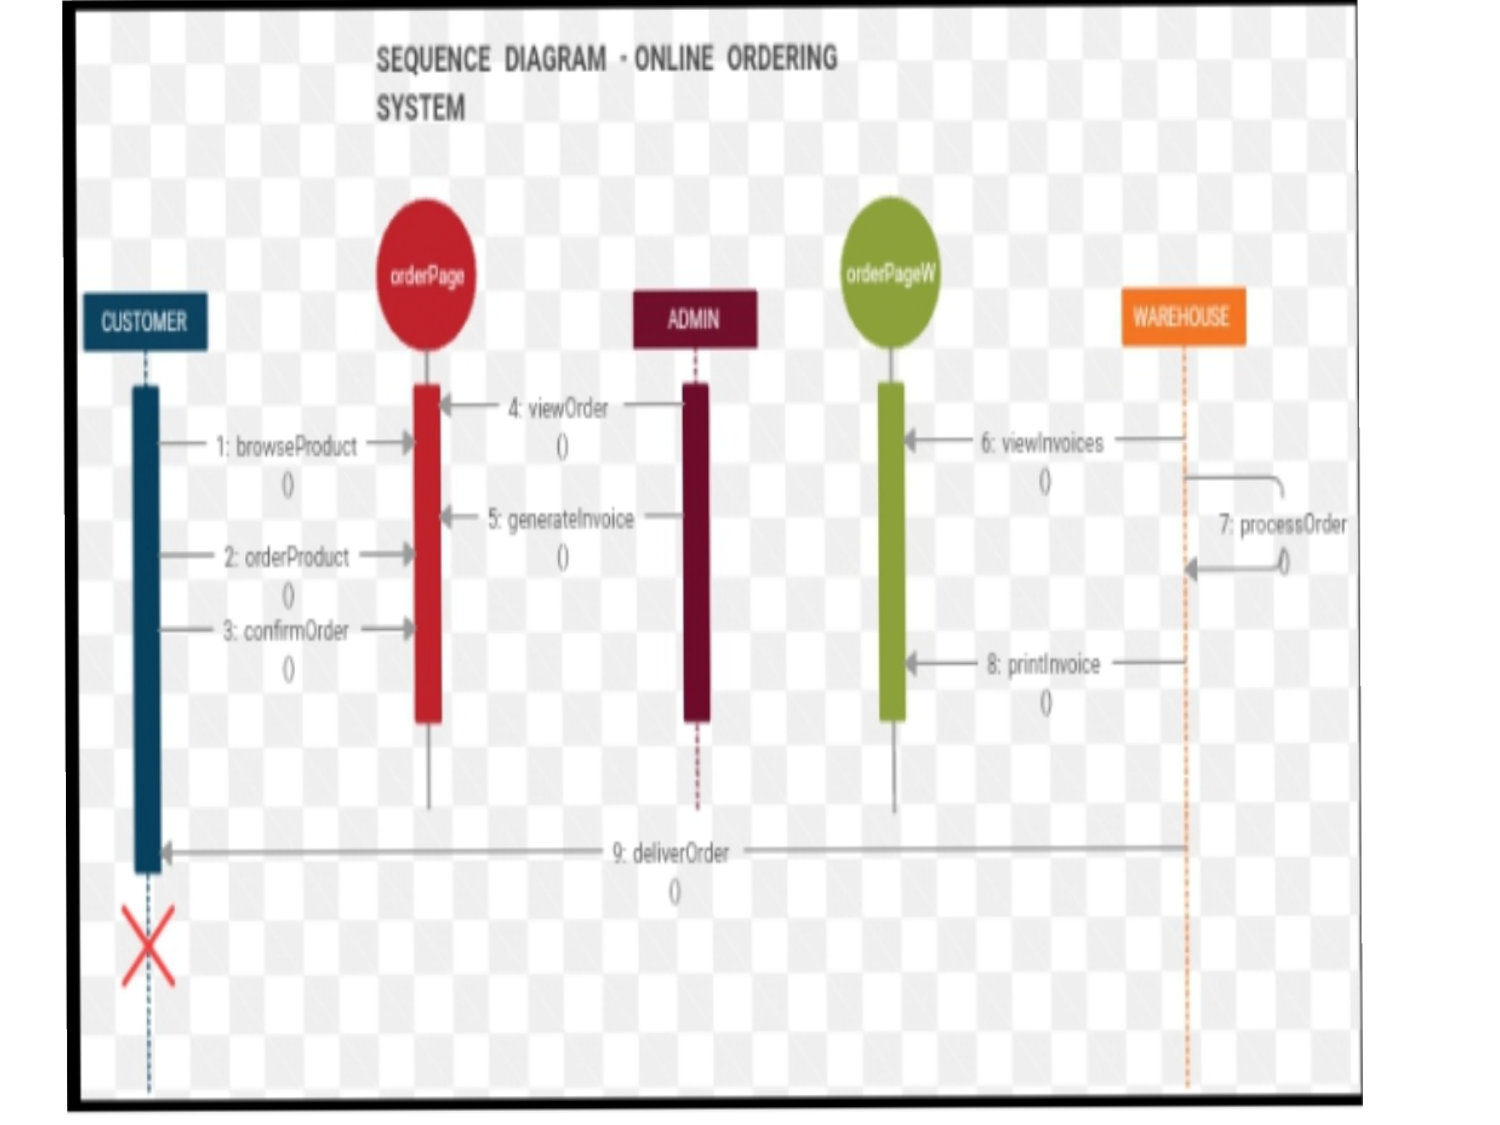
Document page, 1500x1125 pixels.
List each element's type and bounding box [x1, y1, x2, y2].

picture [63, 0, 1361, 1123]
